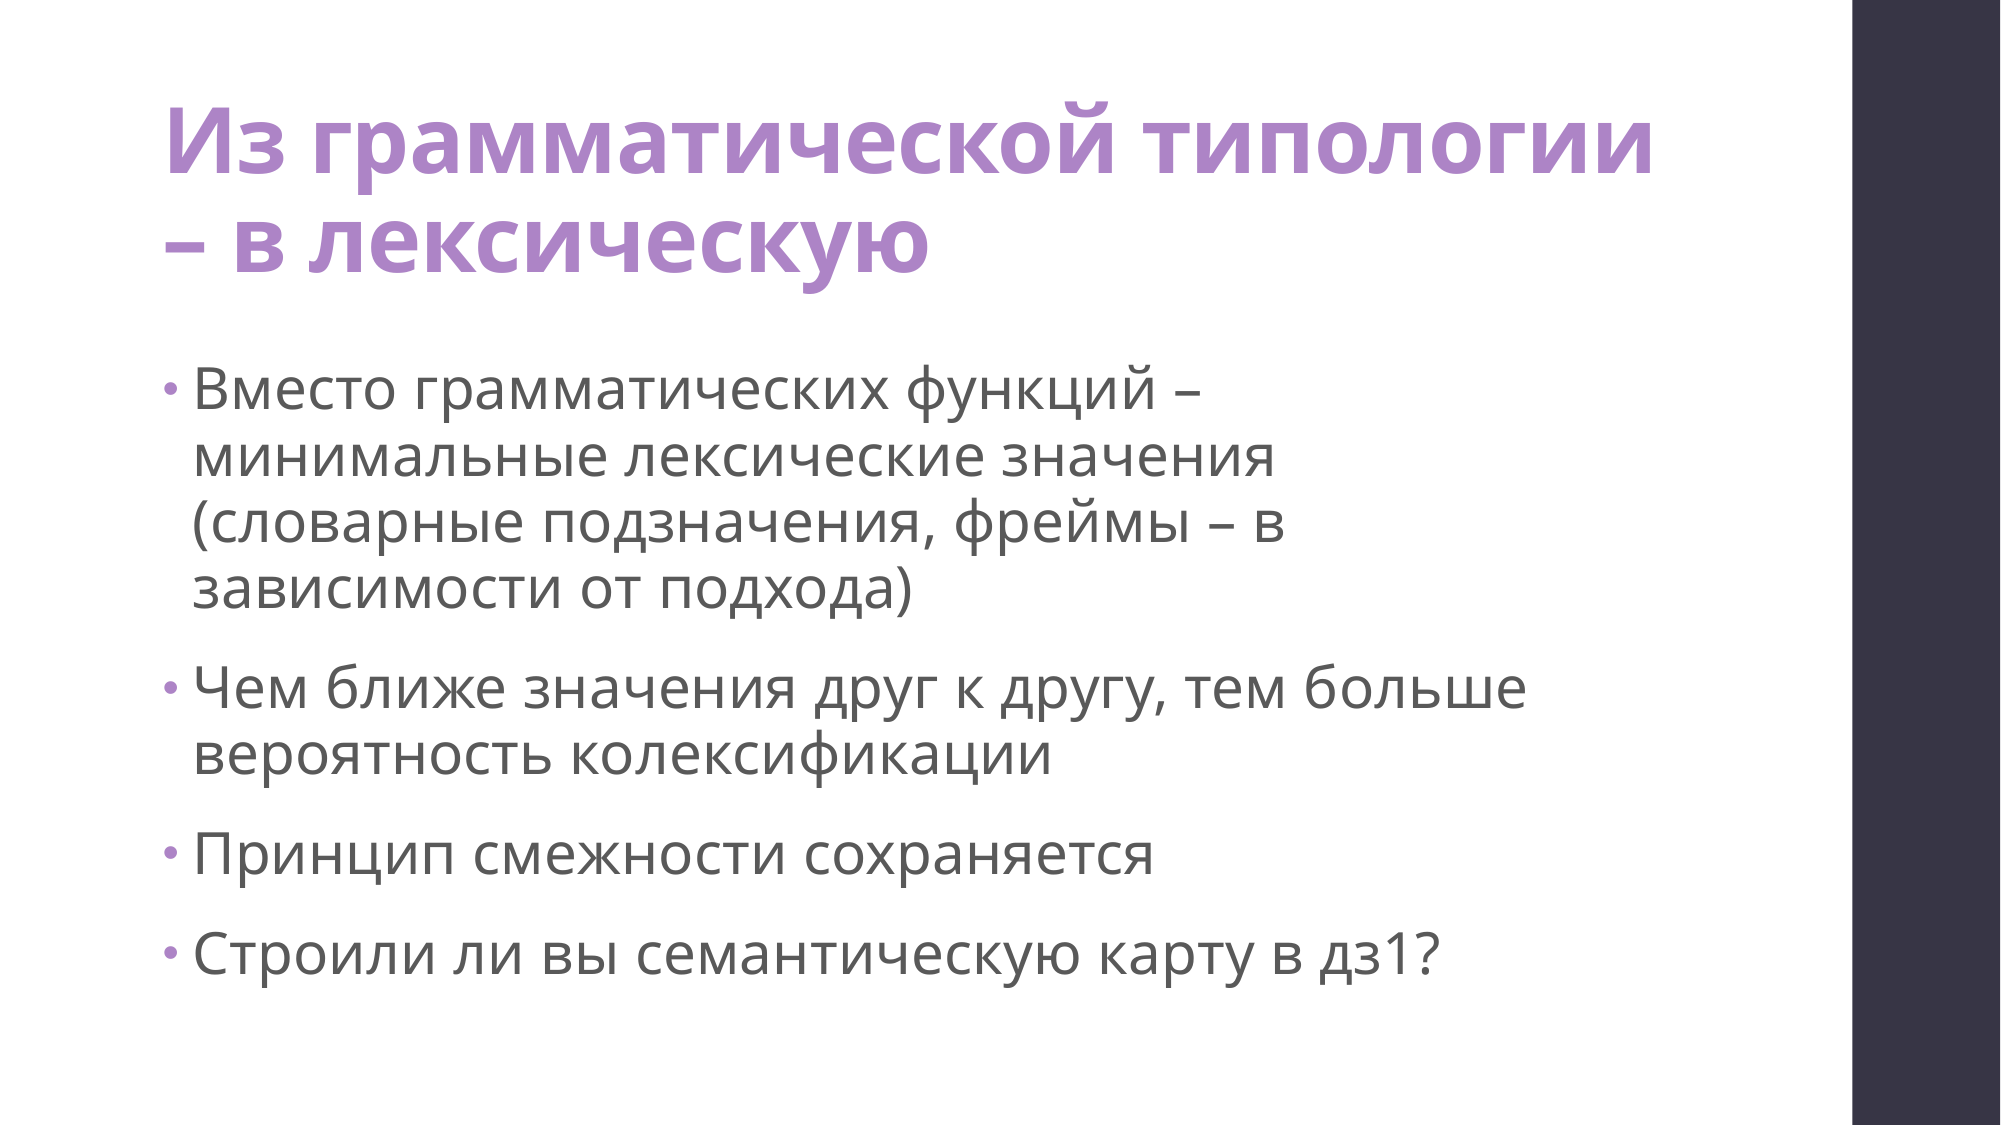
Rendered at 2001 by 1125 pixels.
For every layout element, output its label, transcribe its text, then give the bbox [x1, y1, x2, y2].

title Из грамматической типологии – в лексическую [147, 65, 1738, 300]
list Вместо грамматических функций – минимальные лексические значения (словарные подзначения, фреймы – в зависимости от подхода) Чем ближе значения друг к другу, тем больше вероятность колексификации Принцип смежности сохраняется Строили ли вы семантическую карту в дз1? [147, 349, 1558, 1064]
